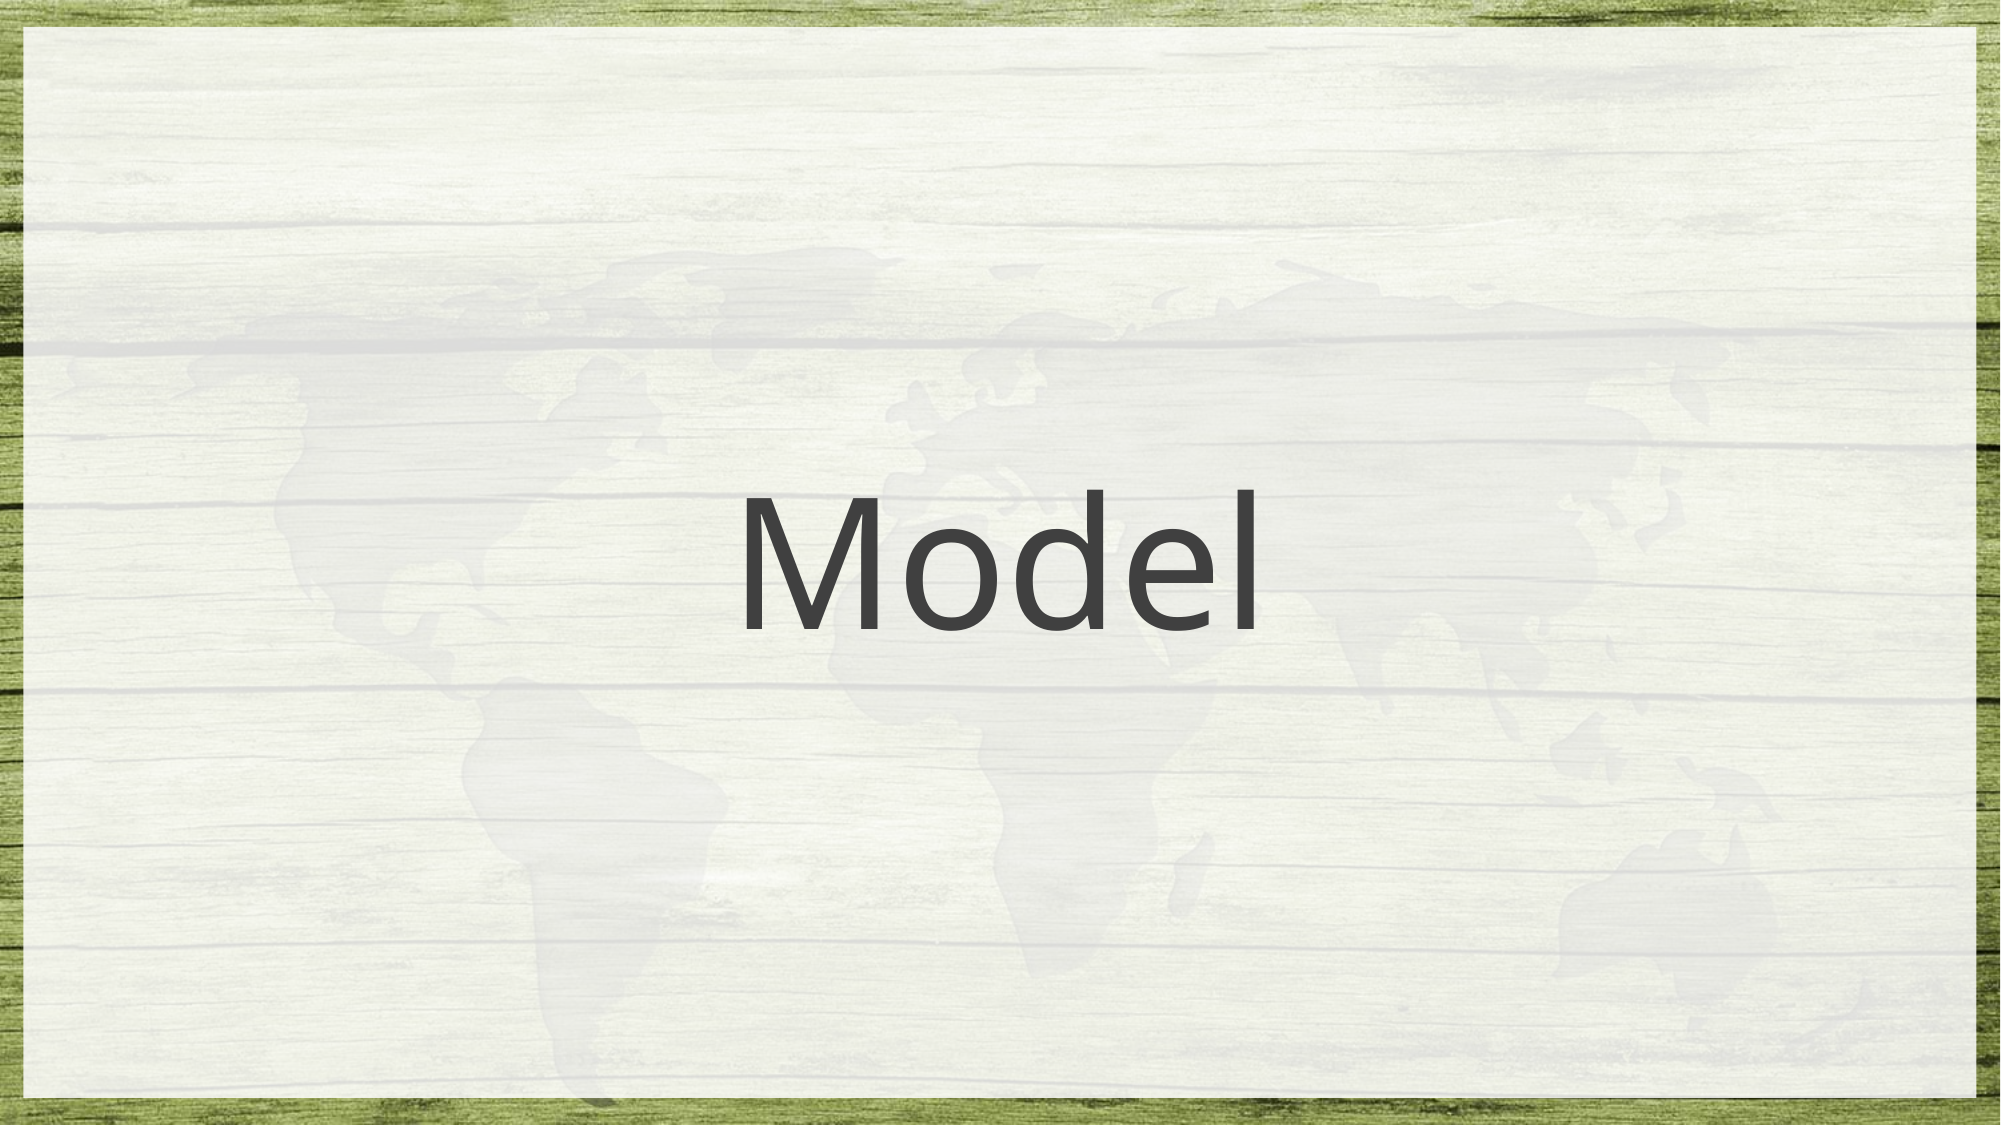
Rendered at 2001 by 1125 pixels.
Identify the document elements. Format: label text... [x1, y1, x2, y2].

list Model [0, 337, 2000, 788]
picture [0, 0, 2001, 1125]
